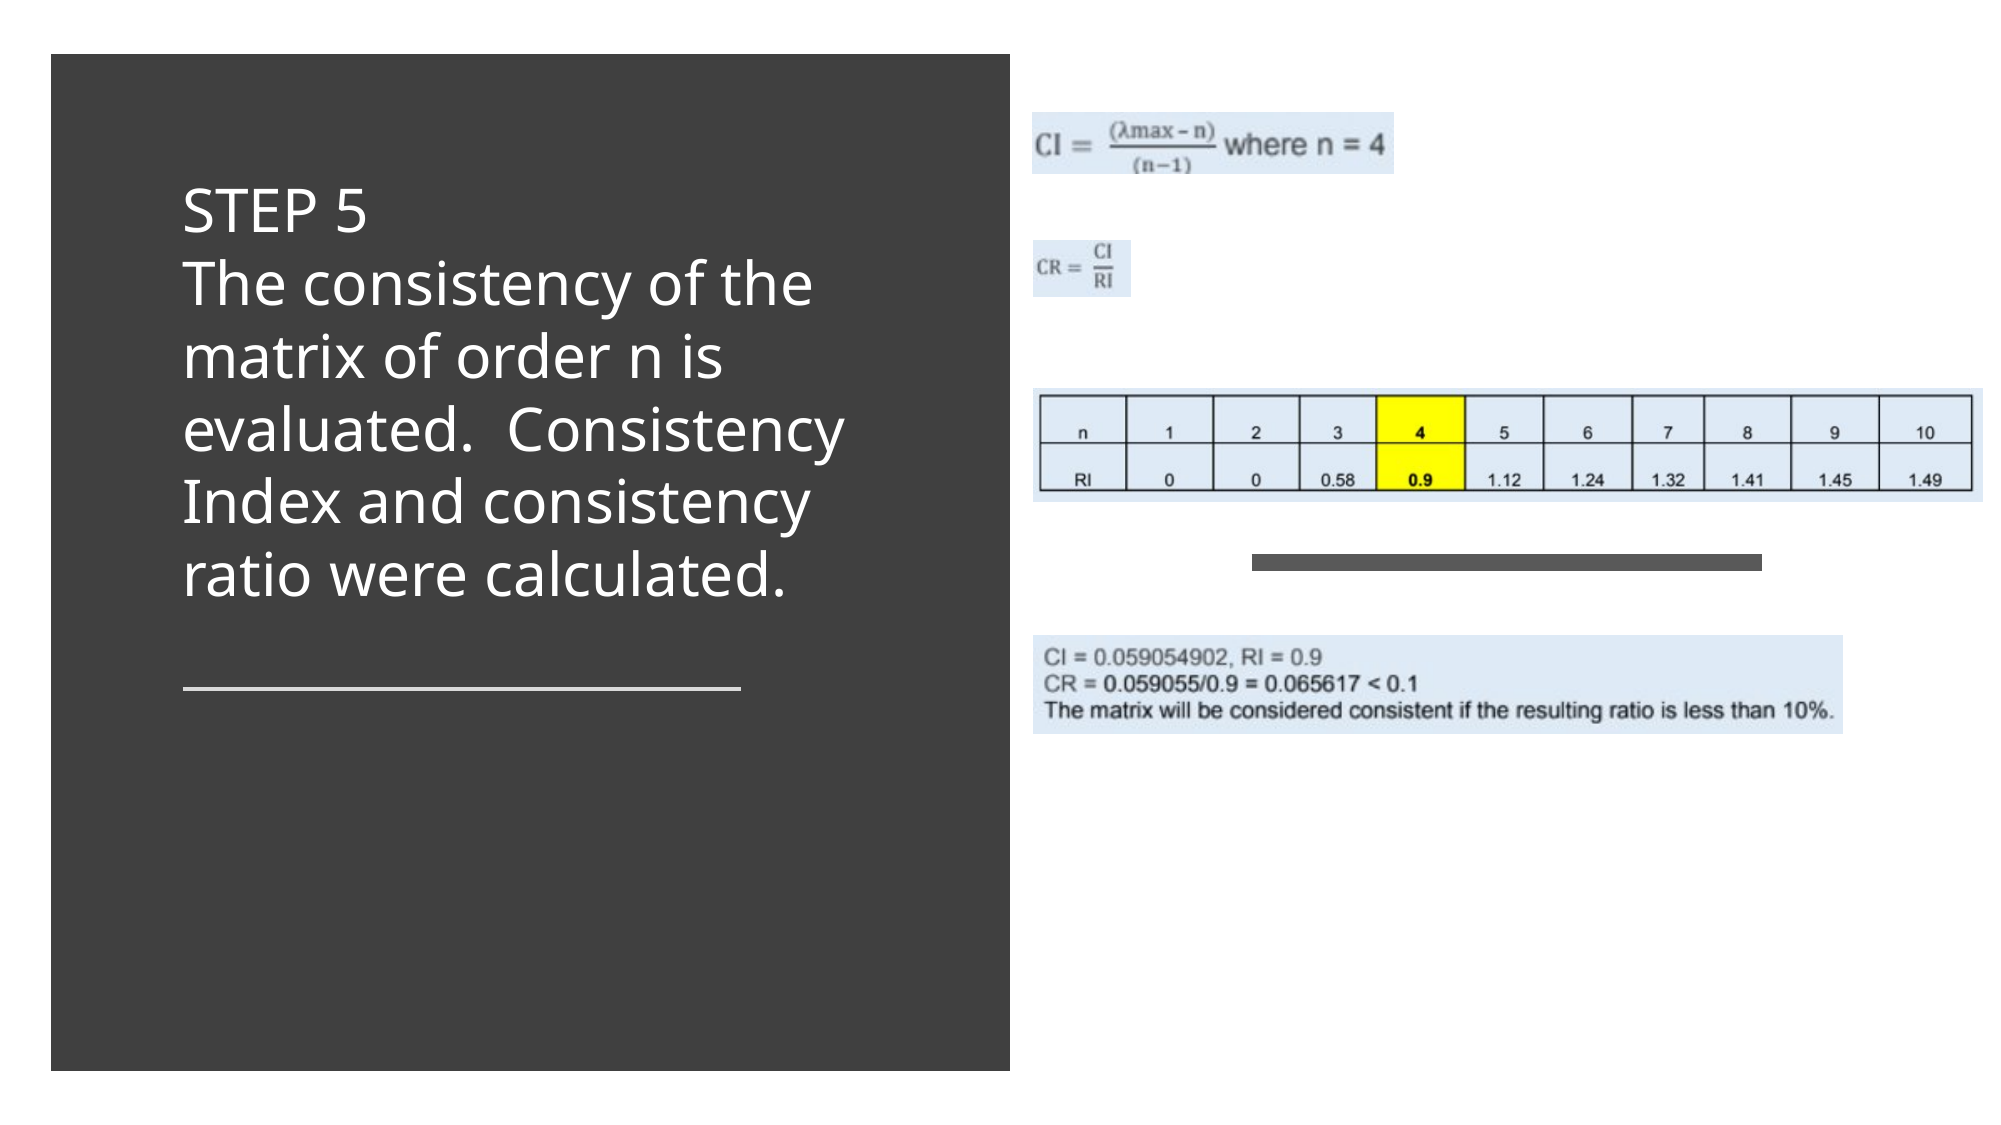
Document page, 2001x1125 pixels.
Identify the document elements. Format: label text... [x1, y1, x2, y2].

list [1032, 112, 1394, 174]
title STEP 5 The consistency of the matrix of order n is evaluated. Consistency Index and consistency ratio were calculated. [167, 172, 899, 677]
picture [1033, 240, 1131, 297]
picture [1033, 635, 1843, 734]
picture [1033, 388, 1983, 503]
text_box [61, 64, 1001, 1061]
